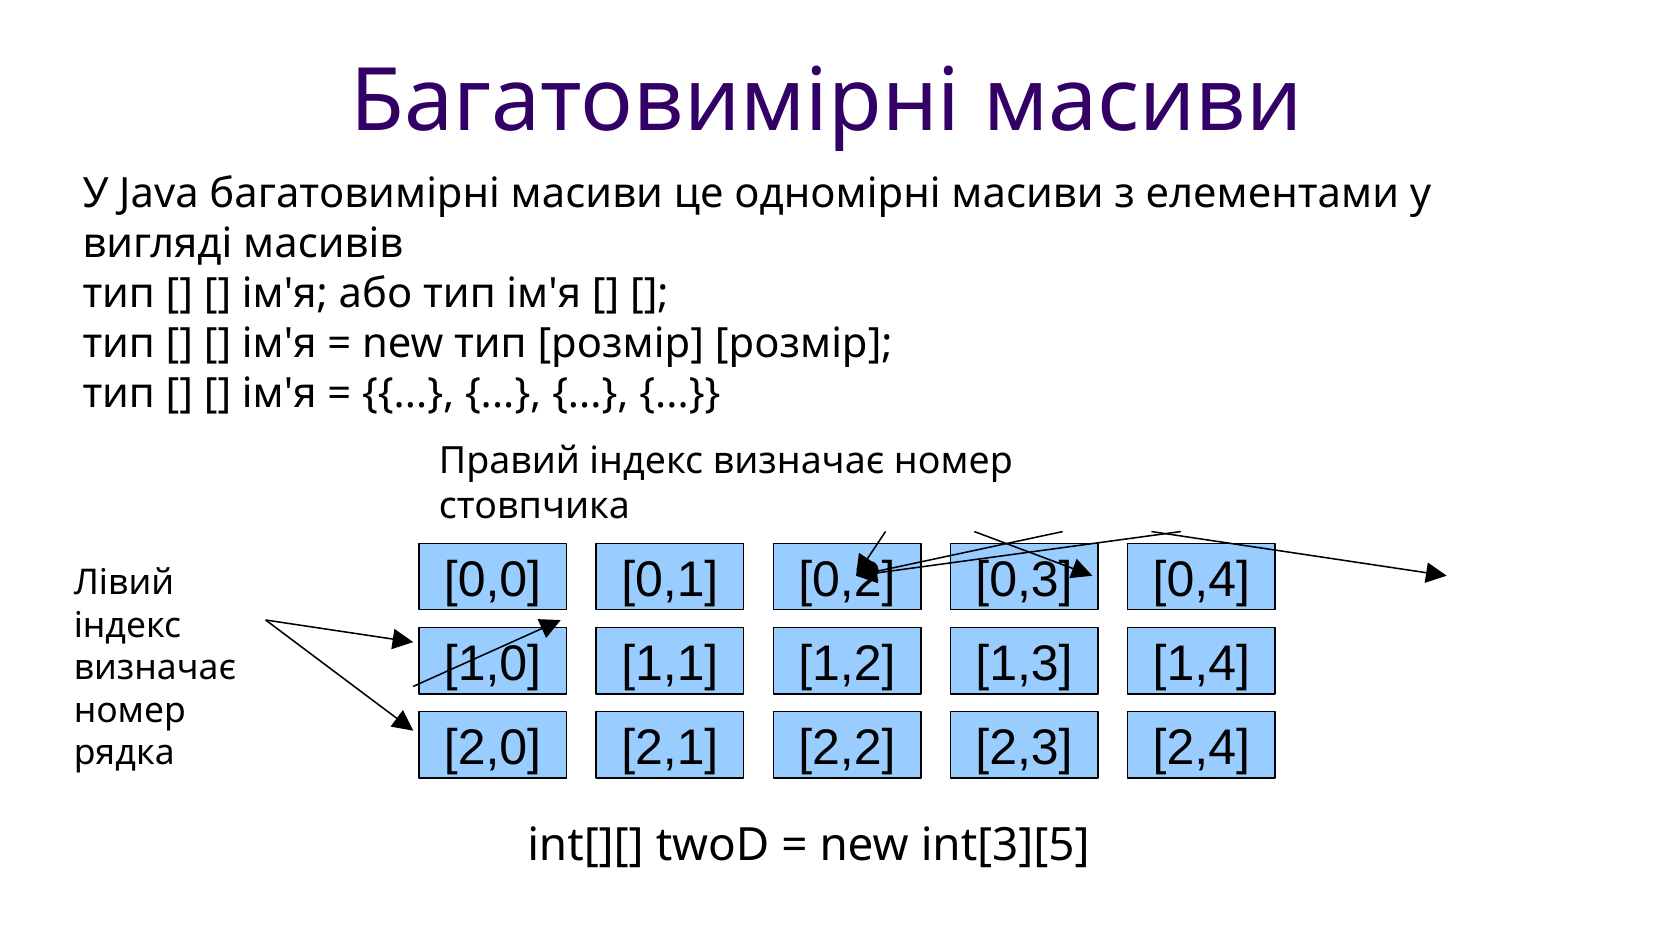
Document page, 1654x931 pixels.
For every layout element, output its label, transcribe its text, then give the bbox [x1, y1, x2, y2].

text_box [1,1] [596, 627, 744, 694]
text_box [2,3] [950, 711, 1098, 778]
text_box [268, 620, 414, 650]
text_box Правий індекс визначає номер стовпчика [424, 428, 1205, 479]
text_box Лівий індекс визначає номер рядка [58, 551, 266, 721]
text_box [0,1] [596, 543, 744, 610]
text_box [0,3] [1010, 543, 1088, 551]
text_box [1,4] [1127, 627, 1276, 694]
text_box [1,2] [773, 627, 921, 694]
text_box int[][] twoD = new int[3][5] [512, 807, 1222, 874]
text_box [1151, 531, 1447, 583]
text_box [1,0] [418, 627, 567, 694]
text_box [2,1] [596, 711, 744, 778]
text_box [974, 531, 1093, 579]
text_box [413, 619, 561, 687]
text_box [0,3] [950, 543, 1004, 555]
text_box [2,2] [773, 711, 921, 778]
text_box [1,3] [950, 627, 1098, 694]
text_box [856, 531, 886, 576]
text_box [0,2] [773, 543, 921, 610]
text_box [0,0] [418, 543, 567, 610]
text_box [0,4] [1127, 543, 1276, 610]
text_box Багатовимірні масиви [82, 37, 1571, 154]
text_box У Java багатовимірні масиви це одномірні масиви з елементами у вигляді масивів тип [] [] ім'я; або тип ім'я [] []; тип [] [] ім'я = new тип [розмір] [розмір]; тип [] [] ім'я = {{...}, {...}, {...}, {...}} [82, 165, 1571, 429]
text_box [0,3] [950, 544, 1098, 610]
text_box [265, 619, 414, 731]
text_box [2,4] [1127, 711, 1276, 778]
text_box [2,0] [418, 711, 567, 778]
text_box [857, 544, 1005, 582]
